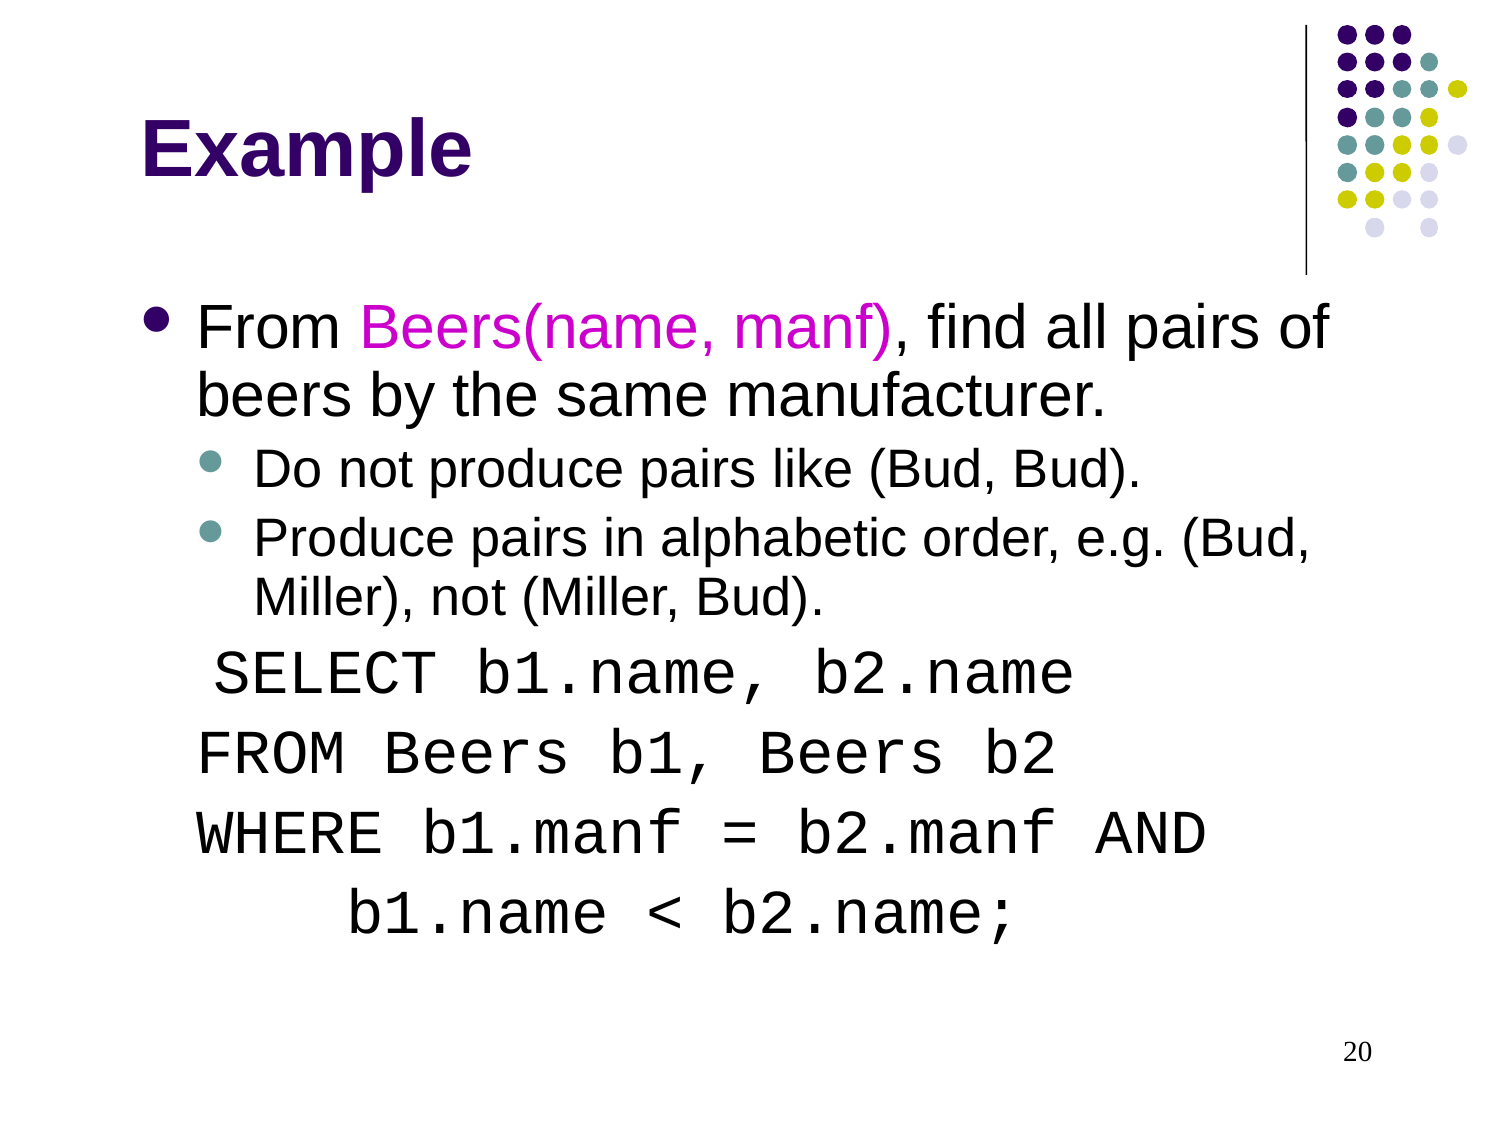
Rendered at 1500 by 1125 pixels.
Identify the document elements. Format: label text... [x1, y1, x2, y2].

list From Beers(name, manf), find all pairs of beers by the same manufacturer. Do not produce pairs like (Bud, Bud). Produce pairs in alphabetic order, e.g. (Bud, Miller), not (Miller, Bud). SELECT b1.name, b2.name FROM Beers b1, Beers b2 WHERE b1.manf = b2.manf AND b1.name < b2.name; [124, 287, 1401, 1038]
title Example [124, 49, 1401, 238]
text_box 20 [1074, 1038, 1388, 1100]
